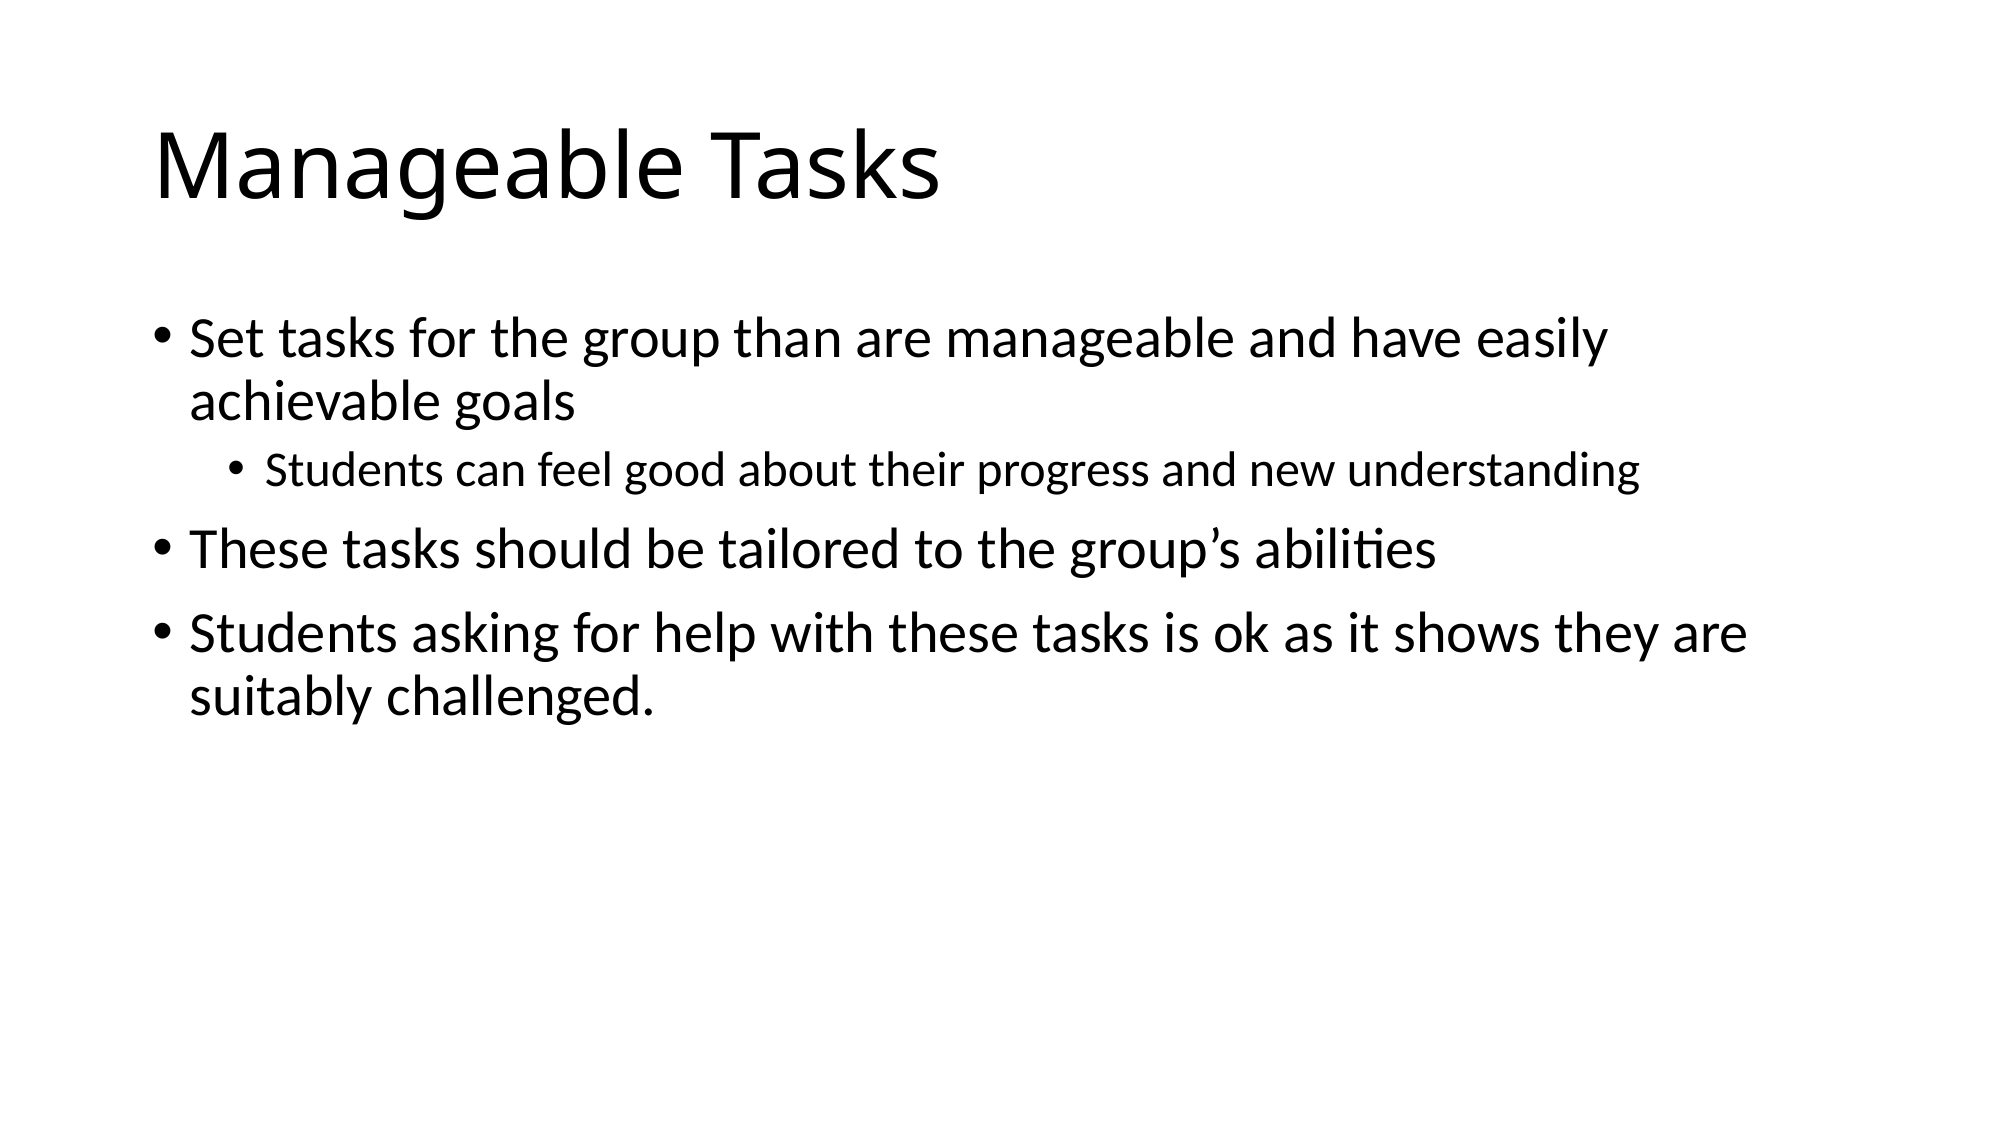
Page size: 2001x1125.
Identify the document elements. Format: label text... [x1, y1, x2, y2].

list Set tasks for the group than are manageable and have easily achievable goals Students can feel good about their progress and new understanding These tasks should be tailored to the group’s abilities Students asking for help with these tasks is ok as it shows they are suitably challenged. [137, 299, 1863, 1014]
title Manageable Tasks [137, 59, 1863, 278]
